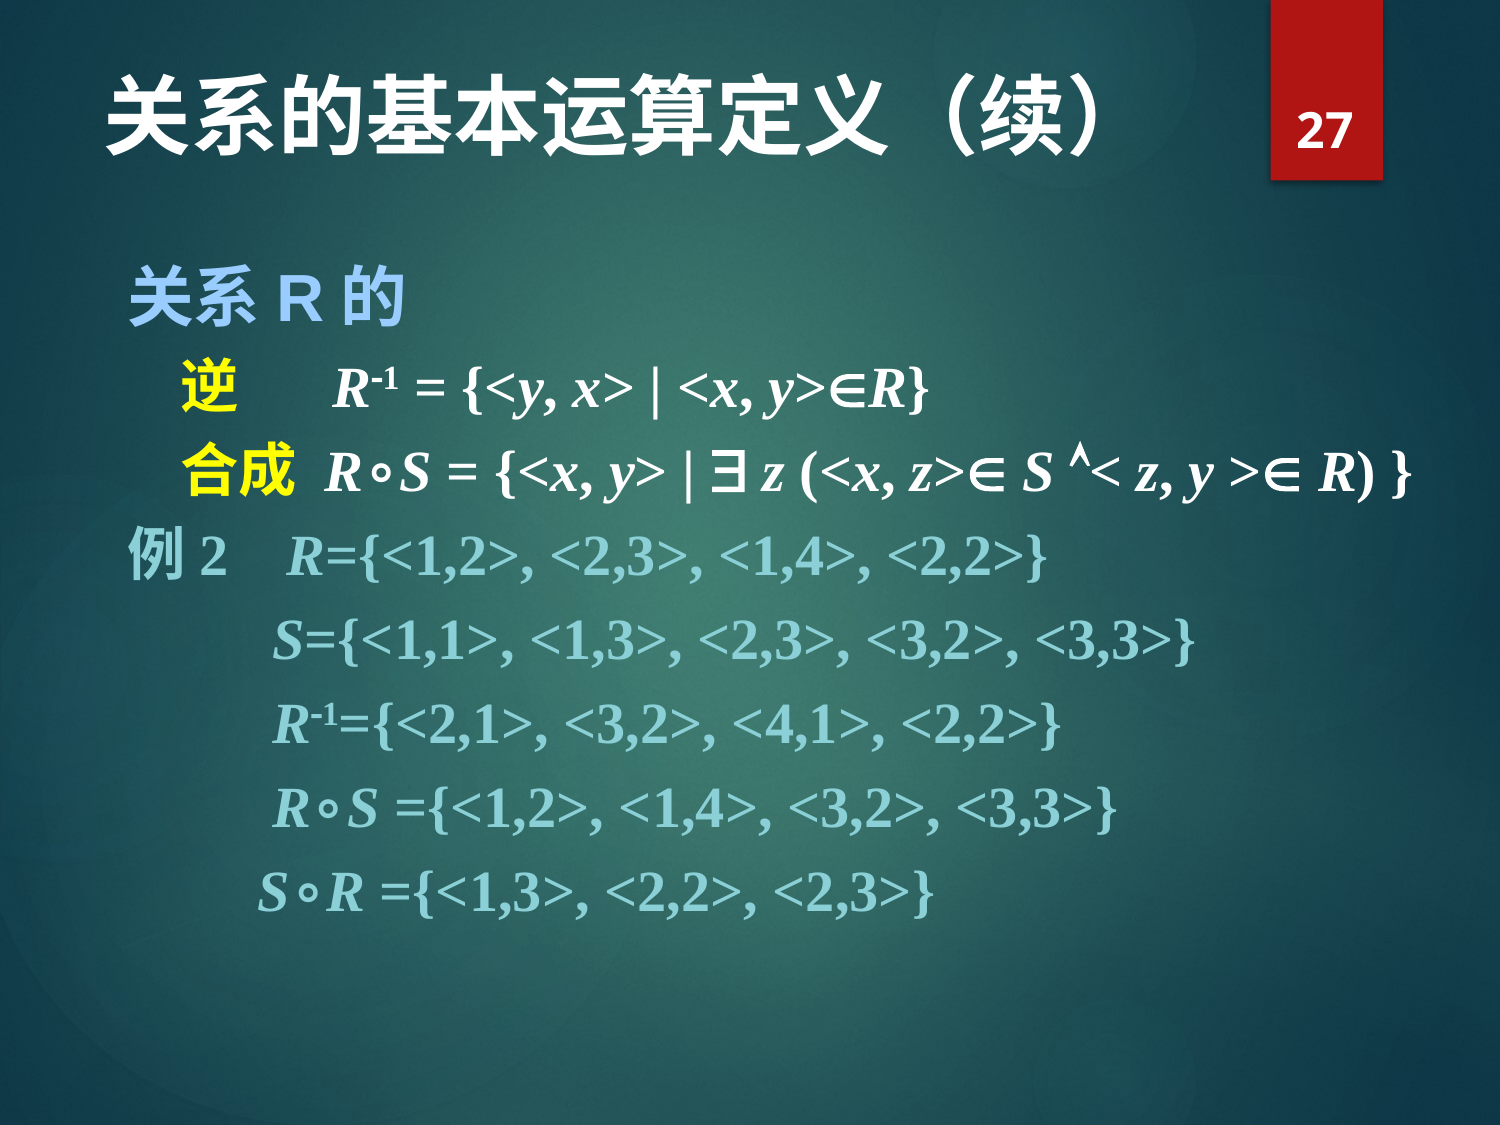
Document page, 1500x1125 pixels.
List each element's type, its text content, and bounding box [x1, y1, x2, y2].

title 关系的基本运算定义（续） [88, 53, 1439, 280]
picture [0, 0, 1500, 1125]
text_box 关系R的 逆 R1 = {<y, x> | <x, y>R} 合成 R∘S = {<x, y> |  z (<x, z> S < z, y > R) } 例2 R={<1,2>, <2,3>, <1,4>, <2,2>} S={<1,1>, <1,3>, <2,3>, <3,2>, <3,3>} R1={<2,1>, <3,2>, <4,1>, <2,2>} R∘S ={<1,2>, <1,4>, <3,2>, <3,3>} S∘R ={<1,3>, <2,2>, <2,3>} [112, 231, 1436, 1015]
slide_number 27 [1273, 48, 1377, 175]
